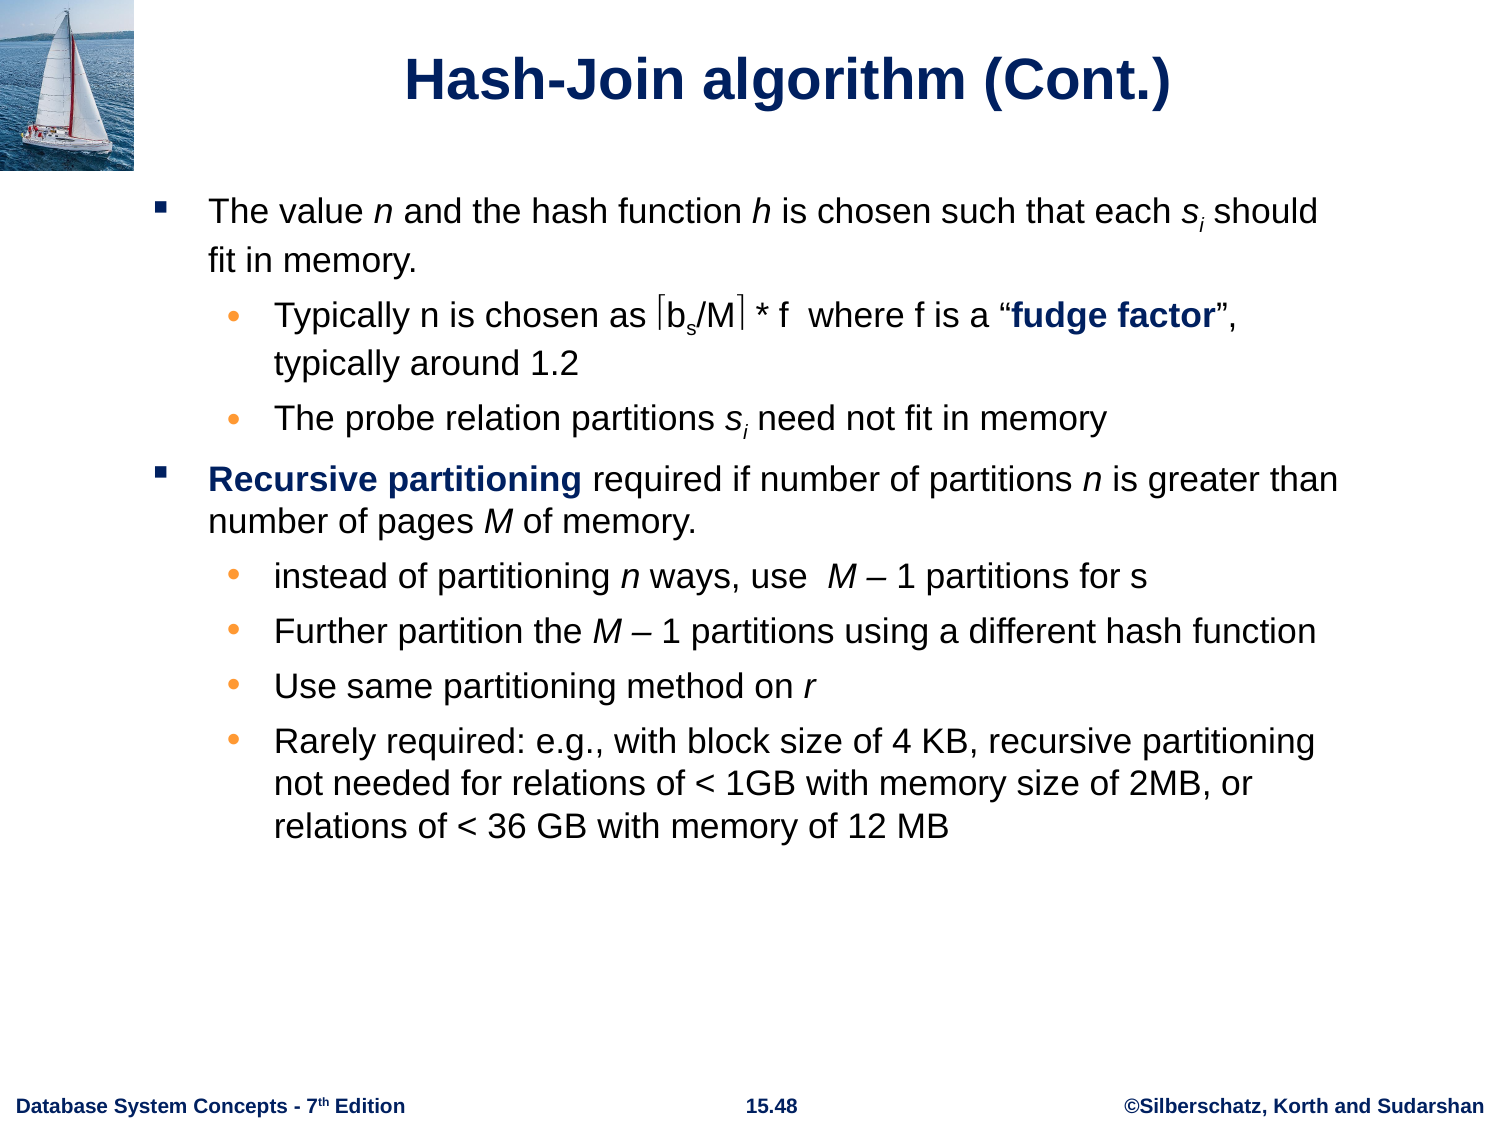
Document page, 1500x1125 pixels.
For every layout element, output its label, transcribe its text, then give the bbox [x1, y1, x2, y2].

title Hash-Join algorithm (Cont.) [125, 18, 1452, 120]
list The value n and the hash function h is chosen such that each si should fit in memory. Typically n is chosen as bs/M * f where f is a “fudge factor”, typically around 1.2 The probe relation partitions si need not fit in memory Recursive partitioning required if number of partitions n is greater than number of pages M of memory. instead of partitioning n ways, use M – 1 partitions for s Further partition the M – 1 partitions using a different hash function Use same partitioning method on r Rarely required: e.g., with block size of 4 KB, recursive partitioning not needed for relations of < 1GB with memory size of 2MB, or relations of < 36 GB with memory of 12 MB [136, 180, 1371, 861]
picture [0, 0, 134, 171]
